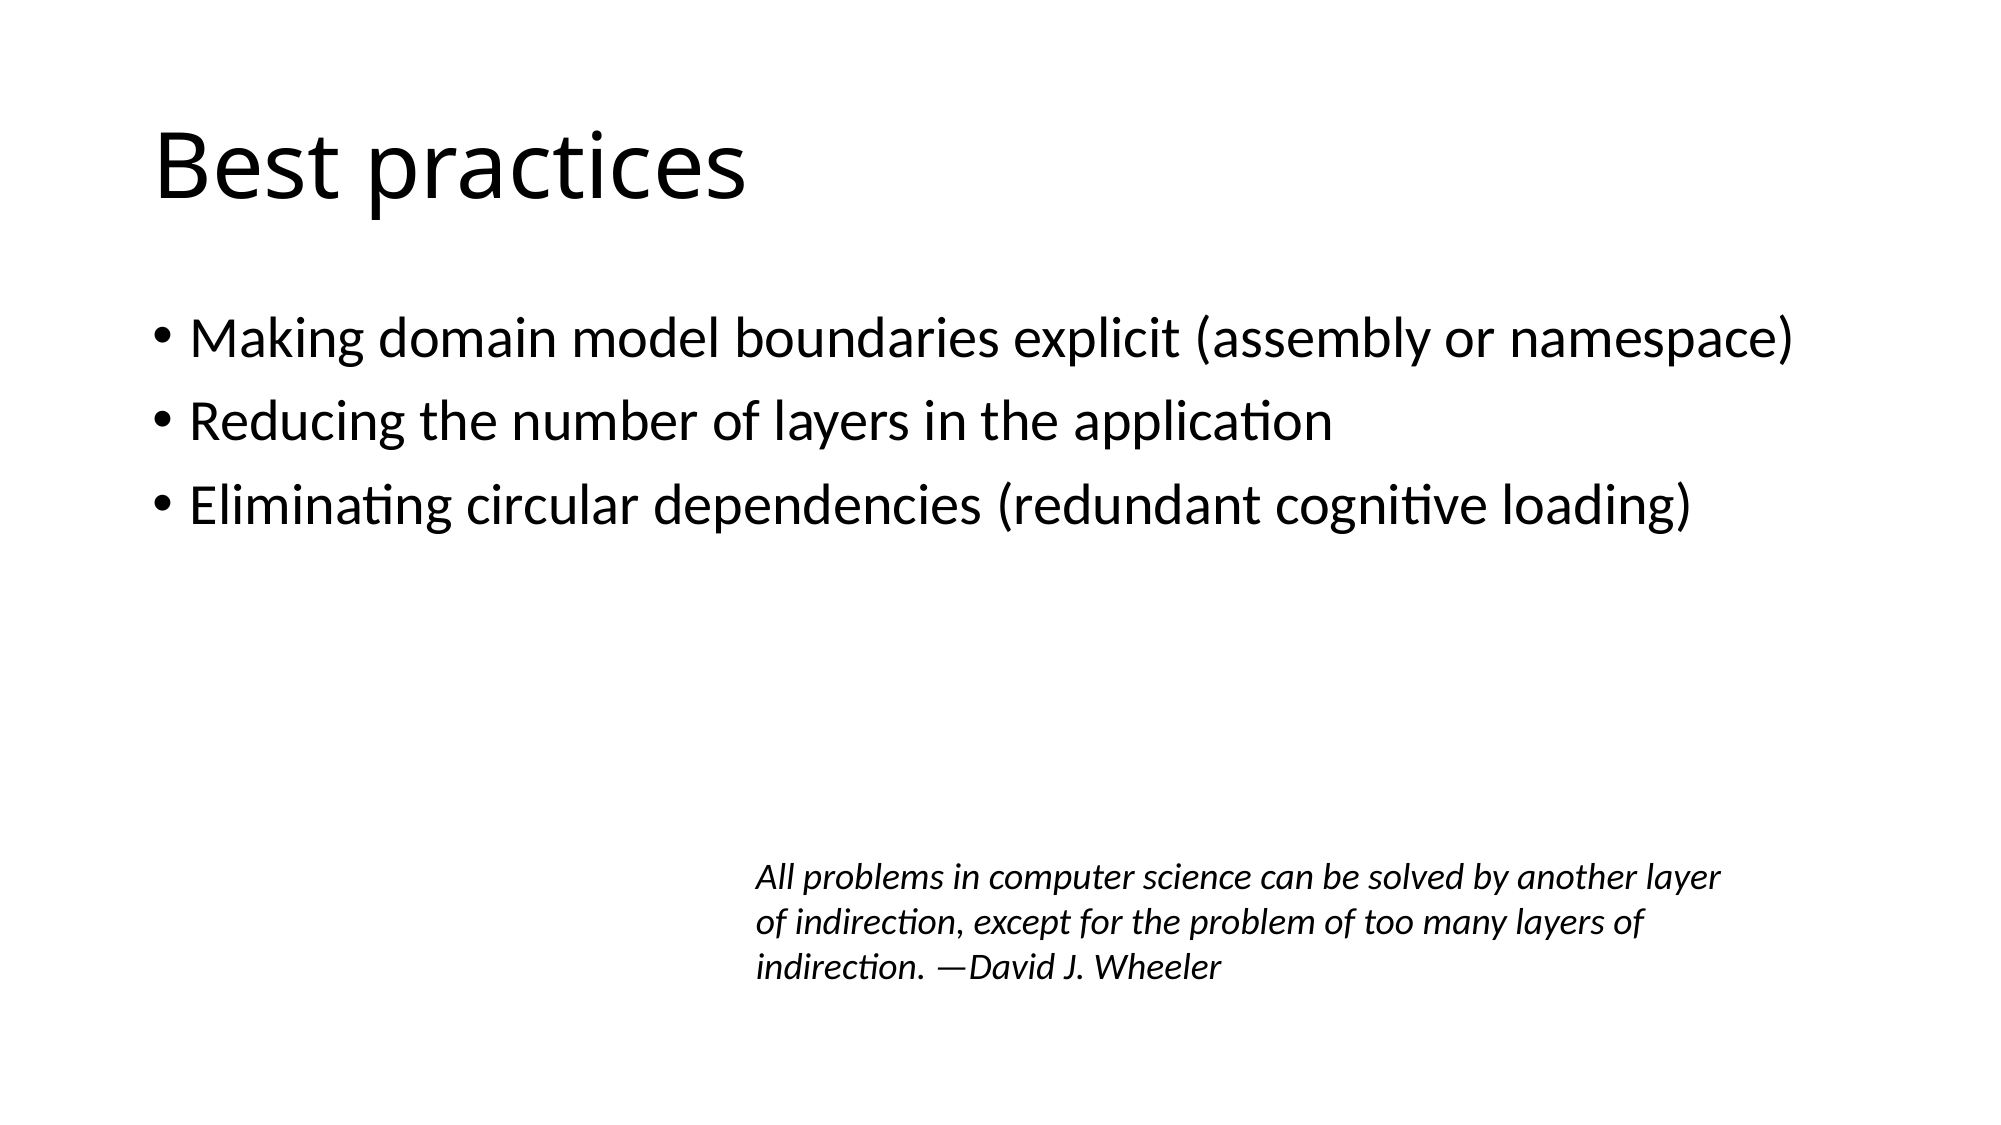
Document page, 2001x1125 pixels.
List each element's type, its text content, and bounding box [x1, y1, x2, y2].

text_box All problems in computer science can be solved by another layer of indirection, except for the problem of too many layers of indirection. —David J. Wheeler [741, 844, 1742, 994]
title Best practices [137, 59, 1863, 278]
list Making domain model boundaries explicit (assembly or namespace) Reducing the number of layers in the application Eliminating circular dependencies (redundant cognitive loading) [137, 299, 1863, 1014]
